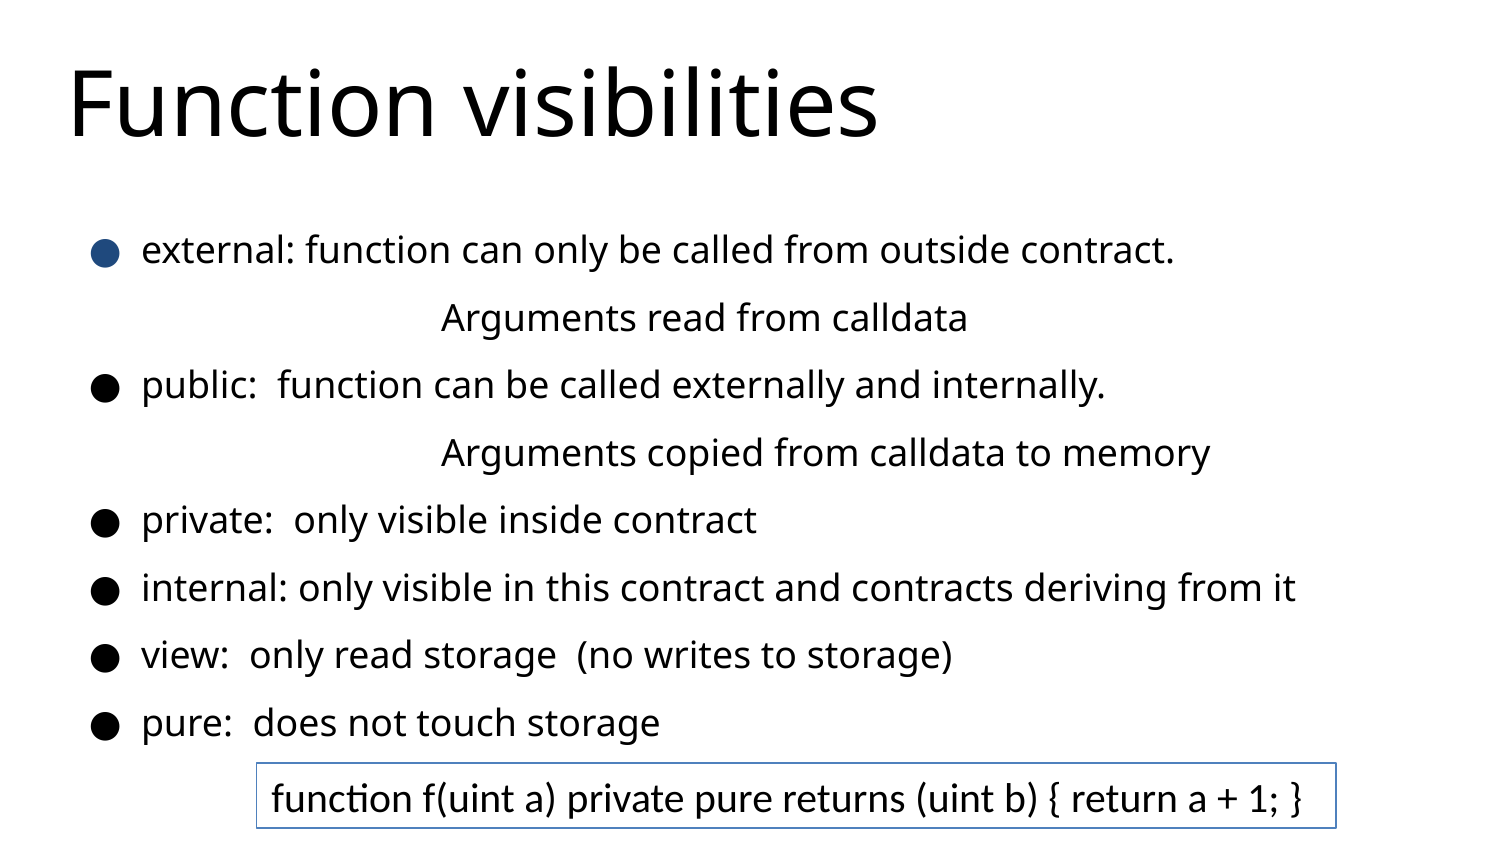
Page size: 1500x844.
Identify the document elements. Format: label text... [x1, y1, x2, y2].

title Function visibilities [51, 29, 1449, 124]
list external: function can only be called from outside contract. Arguments read from calldata public: function can be called externally and internally. Arguments copied from calldata to memory private: only visible inside contract internal: only visible in this contract and contracts deriving from it view: only read storage (no writes to storage) pure: does not touch storage [51, 189, 1449, 815]
text_box function f(uint a) private pure returns (uint b) { return a + 1; } [256, 762, 1337, 828]
